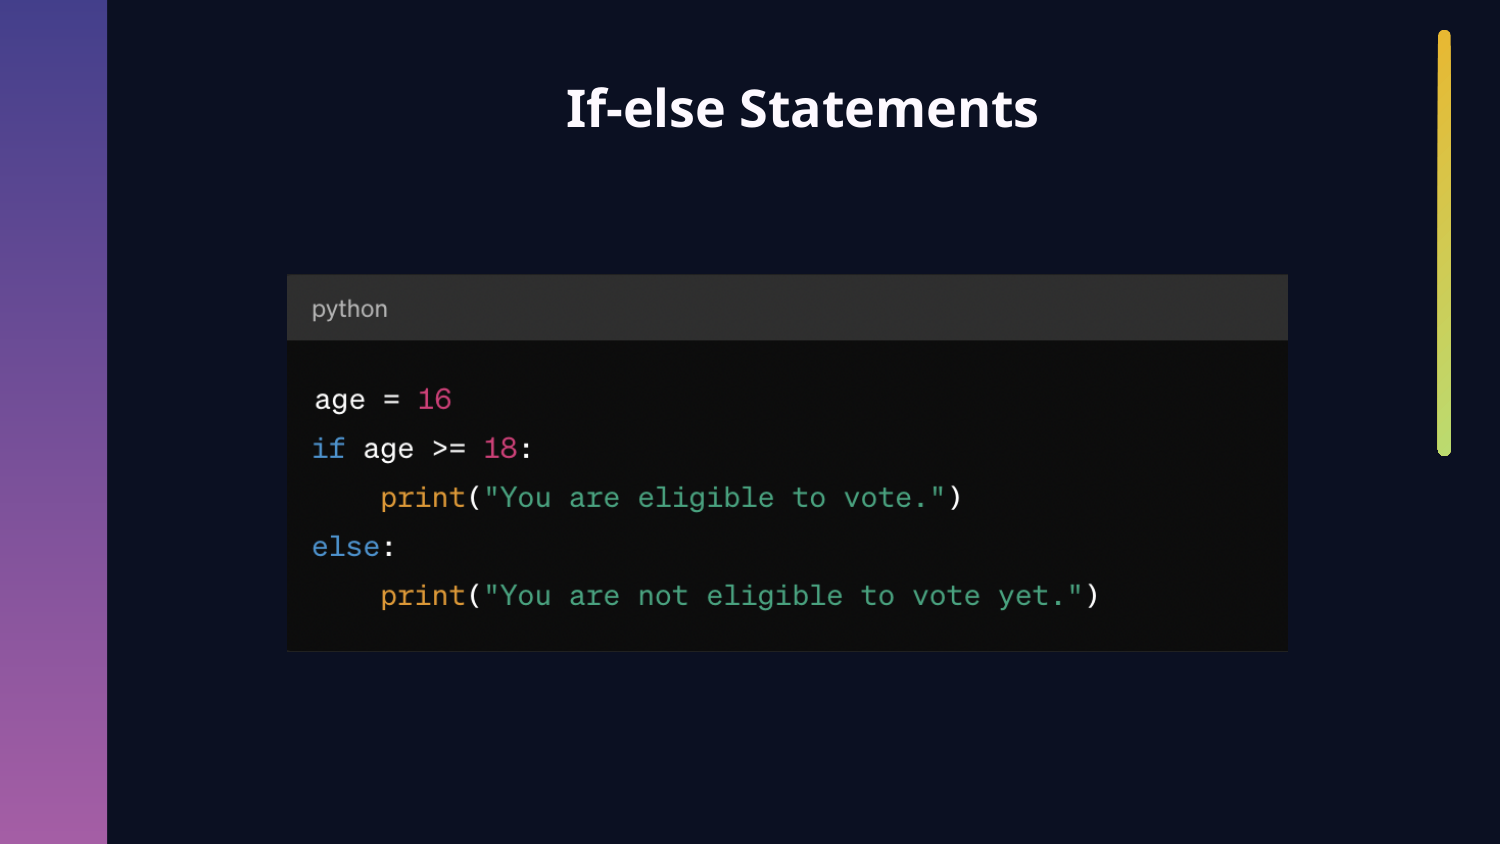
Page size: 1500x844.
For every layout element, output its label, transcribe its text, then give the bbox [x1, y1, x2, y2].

title If-else Statements [106, 60, 1500, 155]
picture [287, 273, 1289, 652]
